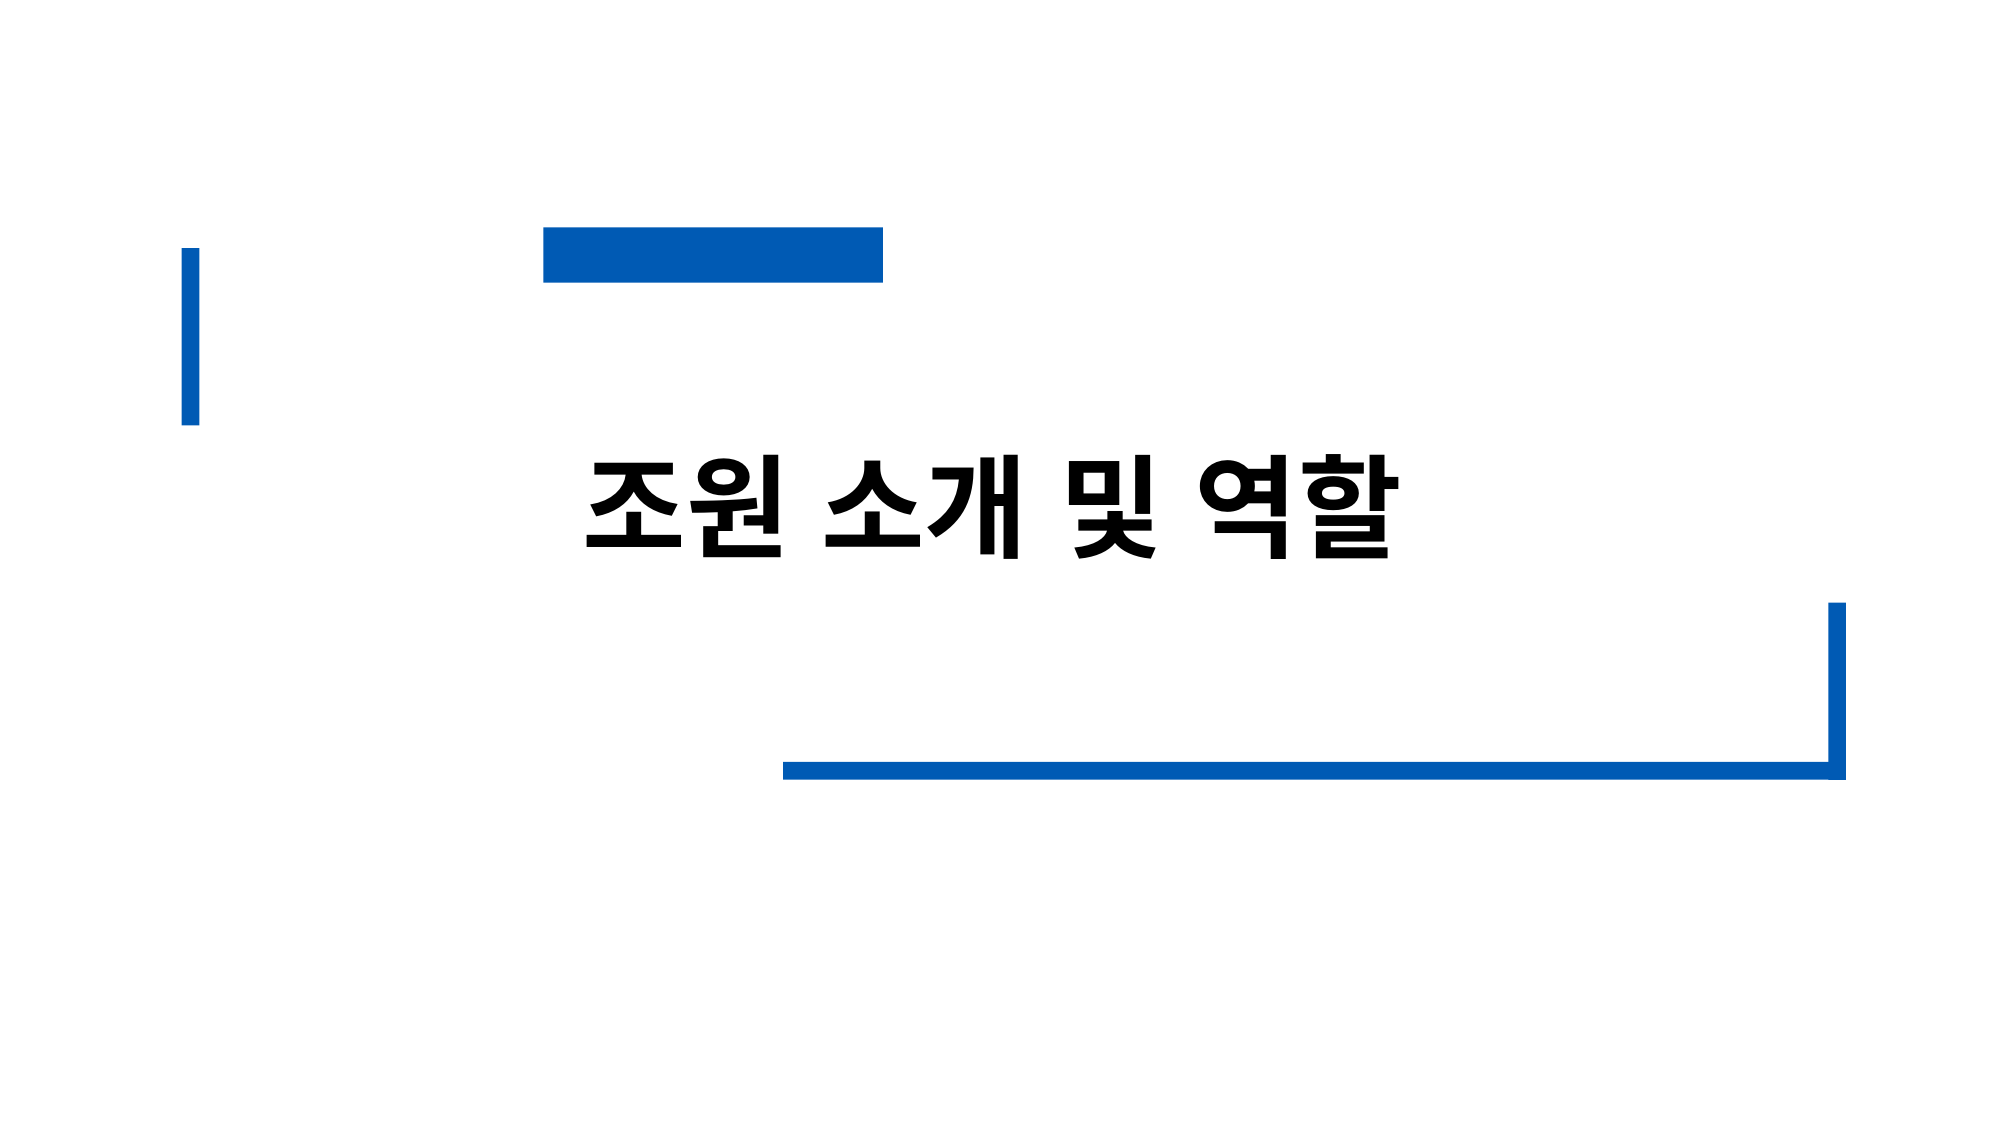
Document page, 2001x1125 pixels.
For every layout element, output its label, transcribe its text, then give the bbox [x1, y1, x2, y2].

list 조원 소개 및 역할 [267, 305, 1733, 721]
